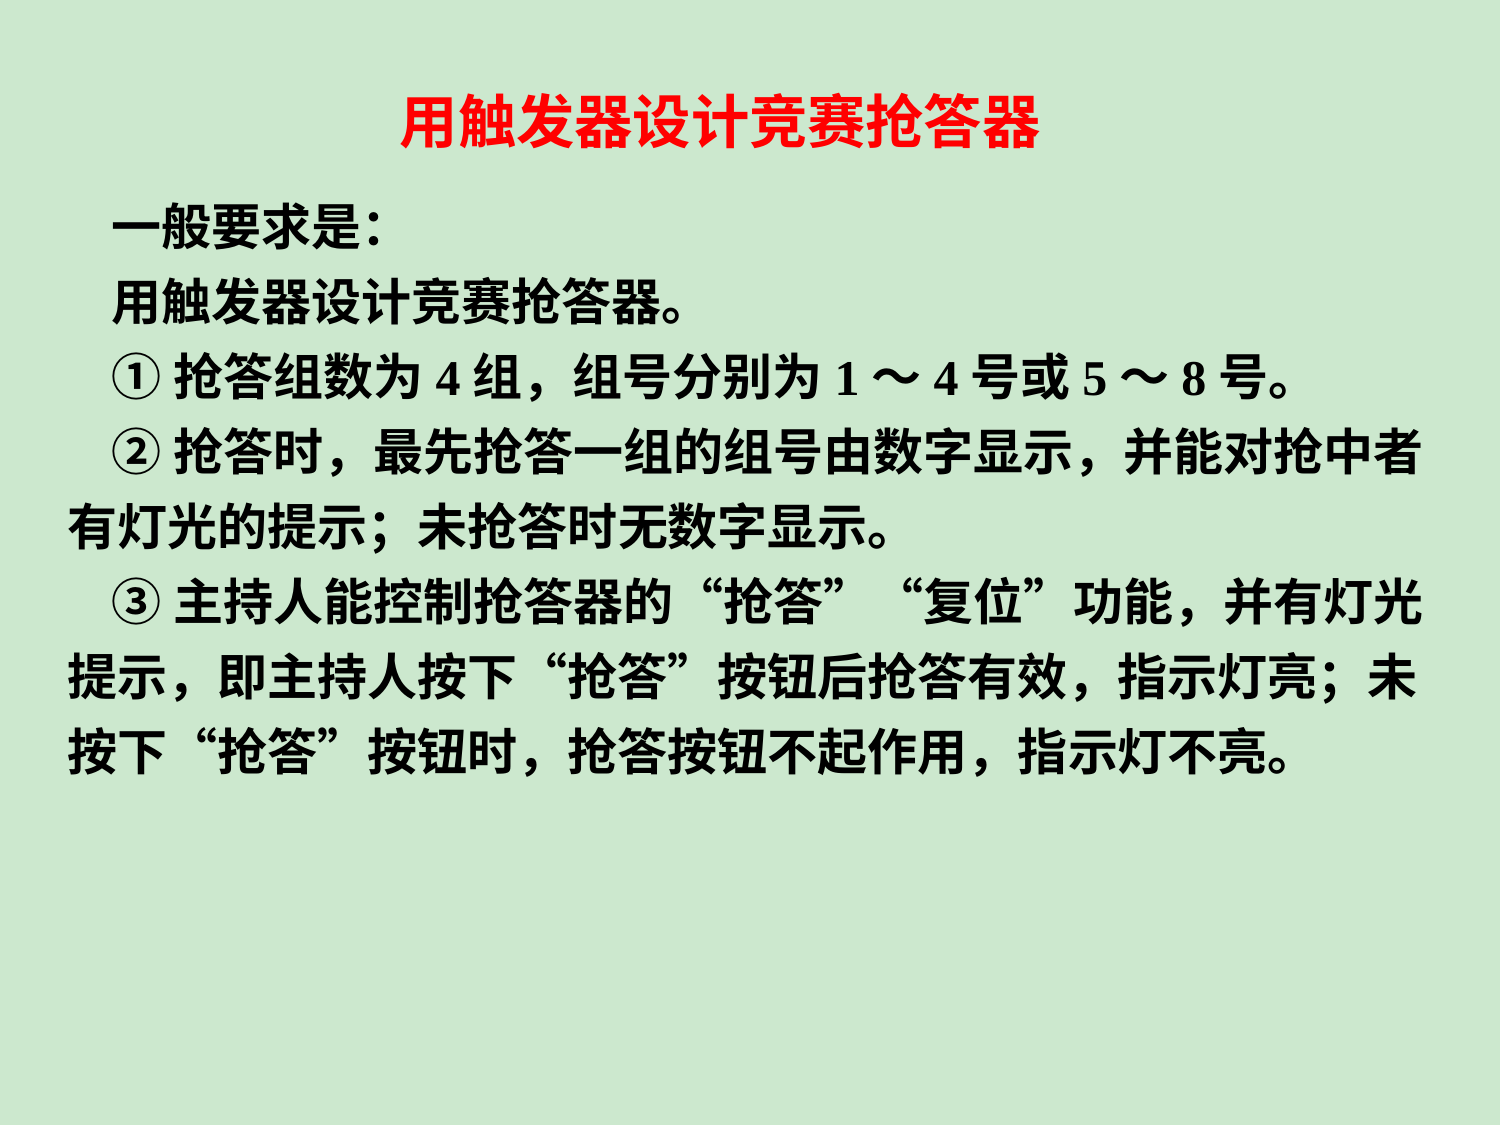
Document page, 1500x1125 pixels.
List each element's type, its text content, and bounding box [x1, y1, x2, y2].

text_box 一般要求是： 用触发器设计竞赛抢答器。 ①抢答组数为4组，组号分别为1～4号或5～8号。 ②抢答时，最先抢答一组的组号由数字显示，并能对抢中者有灯光的提示；未抢答时无数字显示。 ③主持人能控制抢答器的“抢答”“复位”功能，并有灯光提示，即主持人按下“抢答”按钮后抢答有效，指示灯亮；未按下“抢答”按钮时，抢答按钮不起作用，指示灯不亮。 [53, 172, 1447, 788]
text_box 用触发器设计竞赛抢答器 [385, 78, 1056, 163]
